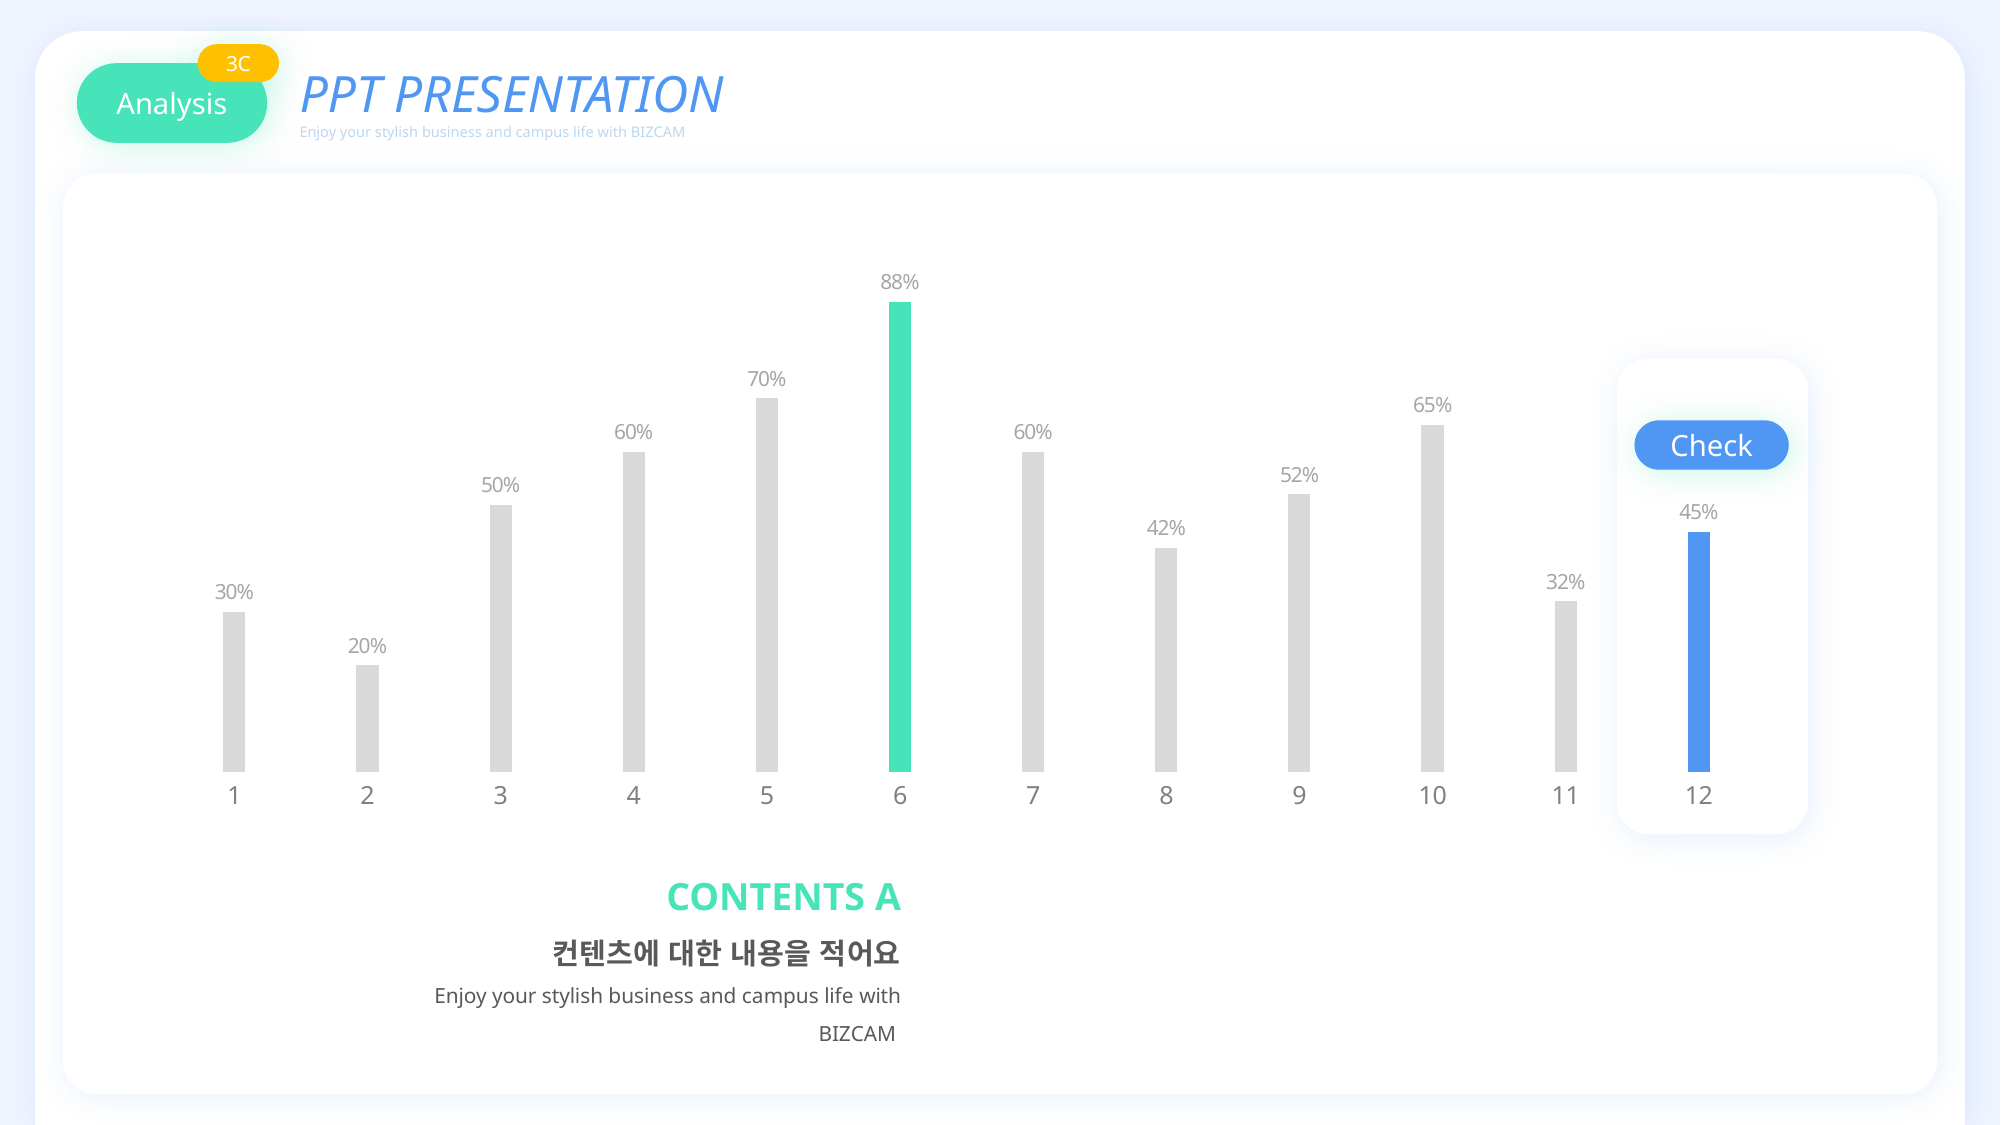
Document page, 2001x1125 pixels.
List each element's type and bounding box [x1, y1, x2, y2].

text_box [35, 31, 1965, 1125]
chart [134, 225, 1799, 825]
